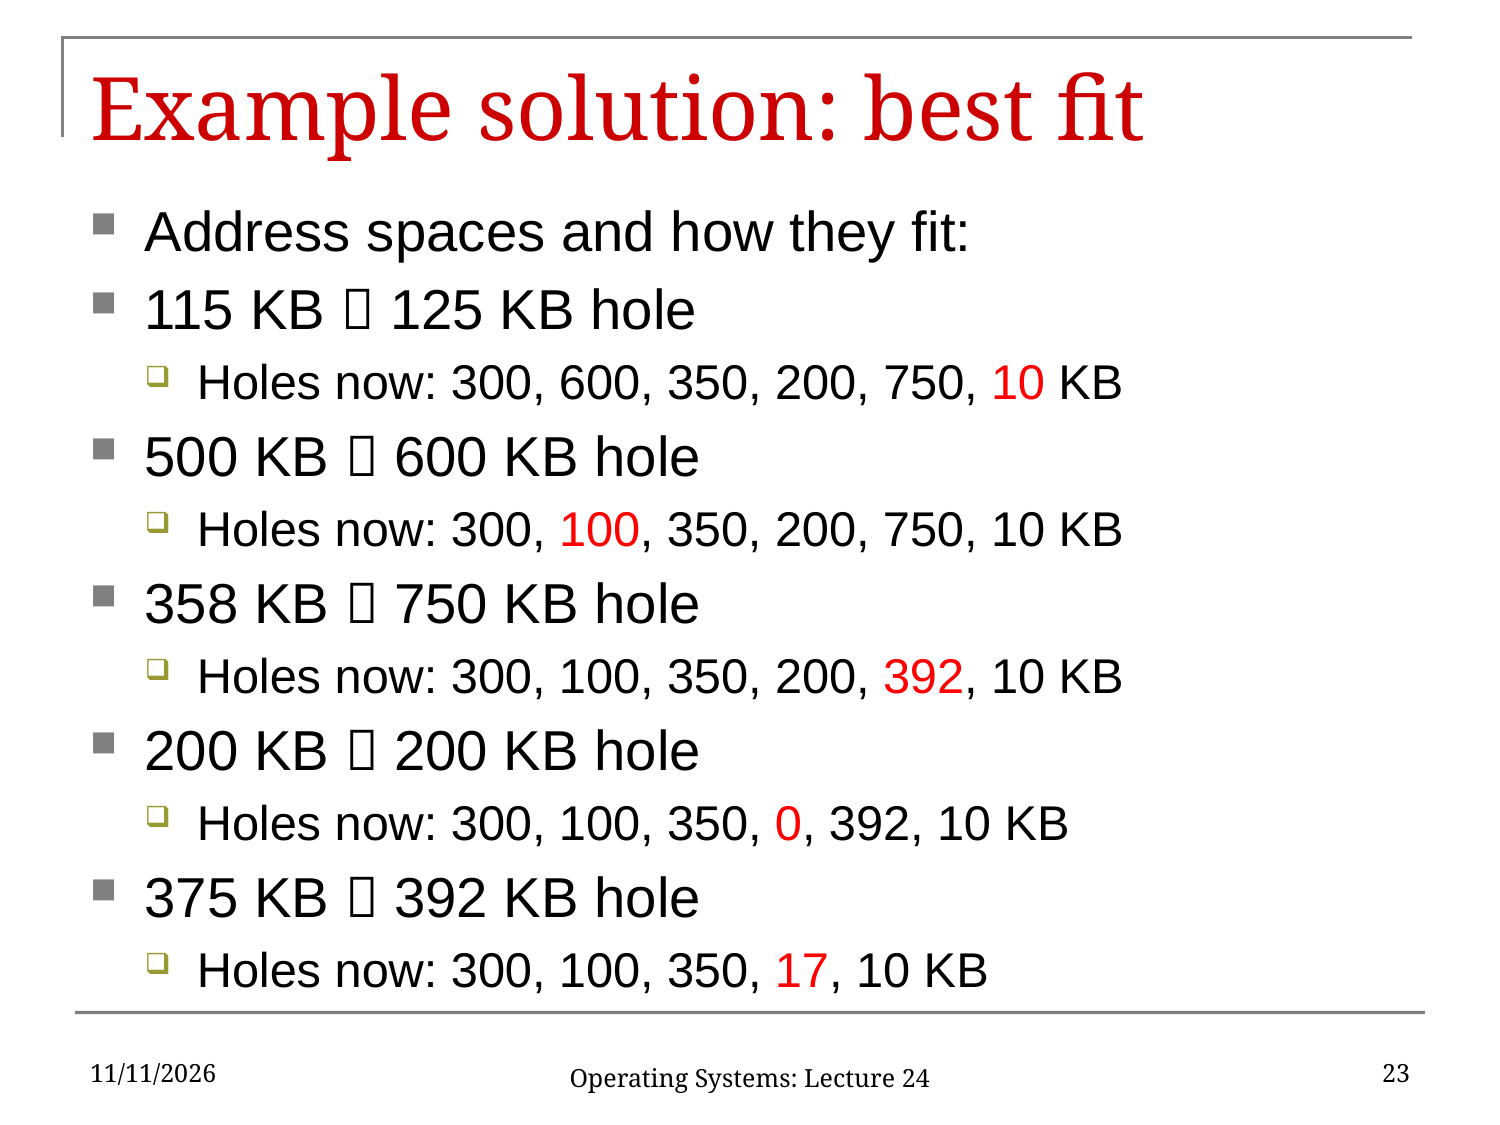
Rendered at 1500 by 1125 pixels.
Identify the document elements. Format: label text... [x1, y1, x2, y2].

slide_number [74, 1023, 426, 1100]
title Example solution: best fit [75, 45, 1425, 163]
list Address spaces and how they fit: 115 KB  125 KB hole Holes now: 300, 600, 350, 200, 750, 10 KB 500 KB  600 KB hole Holes now: 300, 100, 350, 200, 750, 10 KB 358 KB  750 KB hole Holes now: 300, 100, 350, 200, 392, 10 KB 200 KB  200 KB hole Holes now: 300, 100, 350, 0, 392, 10 KB 375 KB  392 KB hole Holes now: 300, 100, 350, 17, 10 KB [75, 187, 1425, 1006]
footer Operating Systems: Lecture 24 [512, 1024, 988, 1101]
slide_number 23 [1074, 1023, 1426, 1100]
